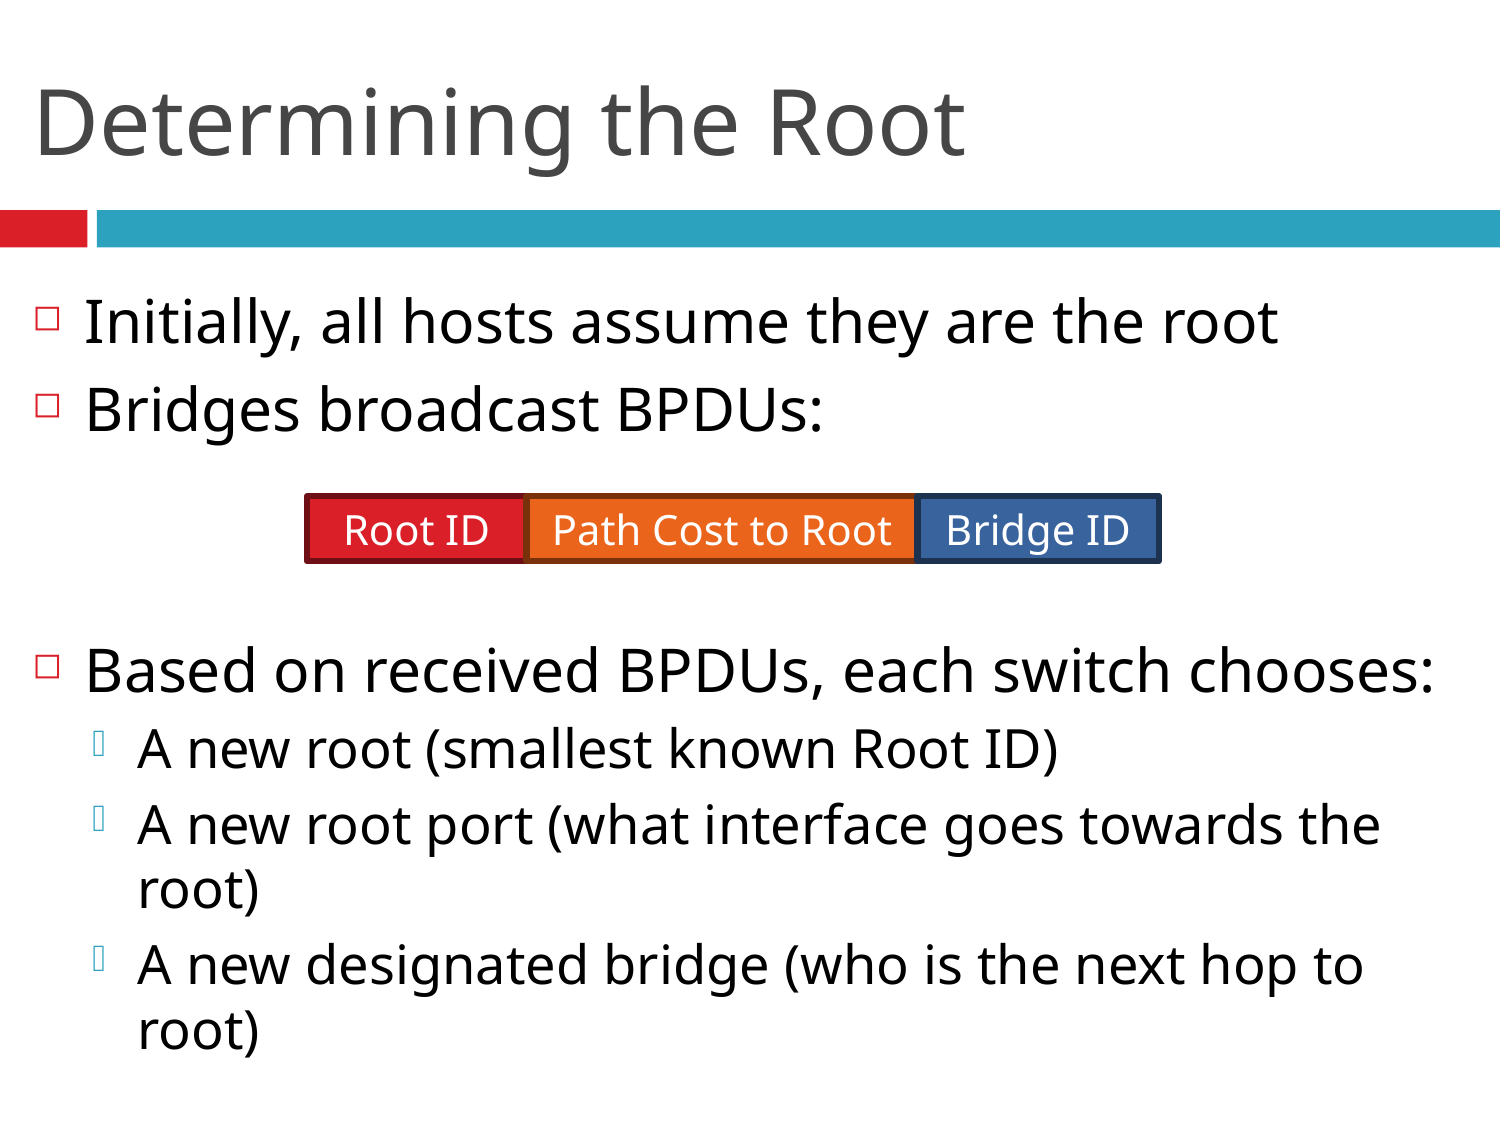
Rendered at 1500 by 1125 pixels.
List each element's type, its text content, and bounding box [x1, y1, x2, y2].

slide_number [17, 204, 71, 258]
list Initially, all hosts assume they are the root Bridges broadcast BPDUs: Based on received BPDUs, each switch chooses: A new root (smallest known Root ID) A new root port (what interface goes towards the root) A new designated bridge (who is the next hop to root) [24, 275, 1476, 1101]
title Determining the Root [24, 36, 1476, 201]
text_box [306, 495, 1159, 564]
